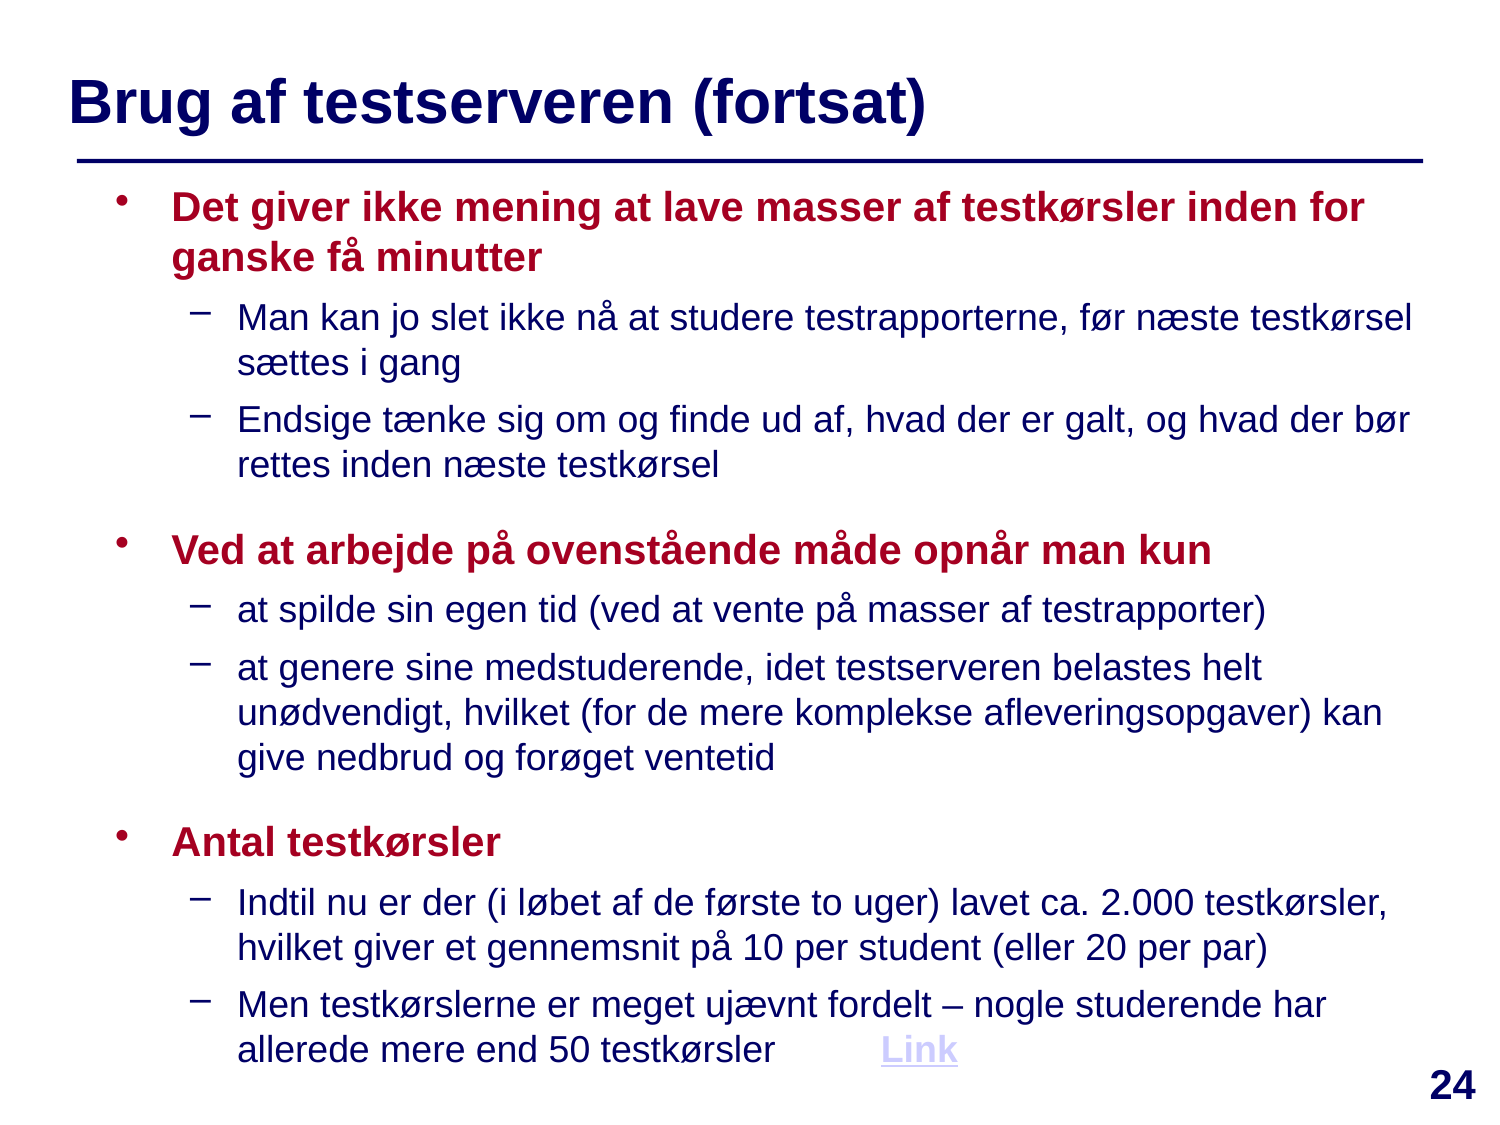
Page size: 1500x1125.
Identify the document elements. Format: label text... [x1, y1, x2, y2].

text_box Det giver ikke mening at lave masser af testkørsler inden for ganske få minutter Man kan jo slet ikke nå at studere testrapporterne, før næste testkørsel sættes i gang Endsige tænke sig om og finde ud af, hvad der er galt, og hvad der bør rettes inden næste testkørsel Ved at arbejde på ovenstående måde opnår man kun at spilde sin egen tid (ved at vente på masser af testrapporter) at genere sine medstuderende, idet testserveren belastes helt unødvendigt, hvilket (for de mere komplekse afleveringsopgaver) kan give nedbrud og forøget ventetid Antal testkørsler Indtil nu er der (i løbet af de første to uger) lavet ca. 2.000 testkørsler, hvilket giver et gennemsnit på 10 per student (eller 20 per par) Men testkørslerne er meget ujævnt fordelt – nogle studerende har allerede mere end 50 testkørsler Link [100, 172, 1443, 1071]
slide_number 24 [1399, 1049, 1500, 1125]
title Brug af testserveren (fortsat) [53, 42, 1500, 155]
